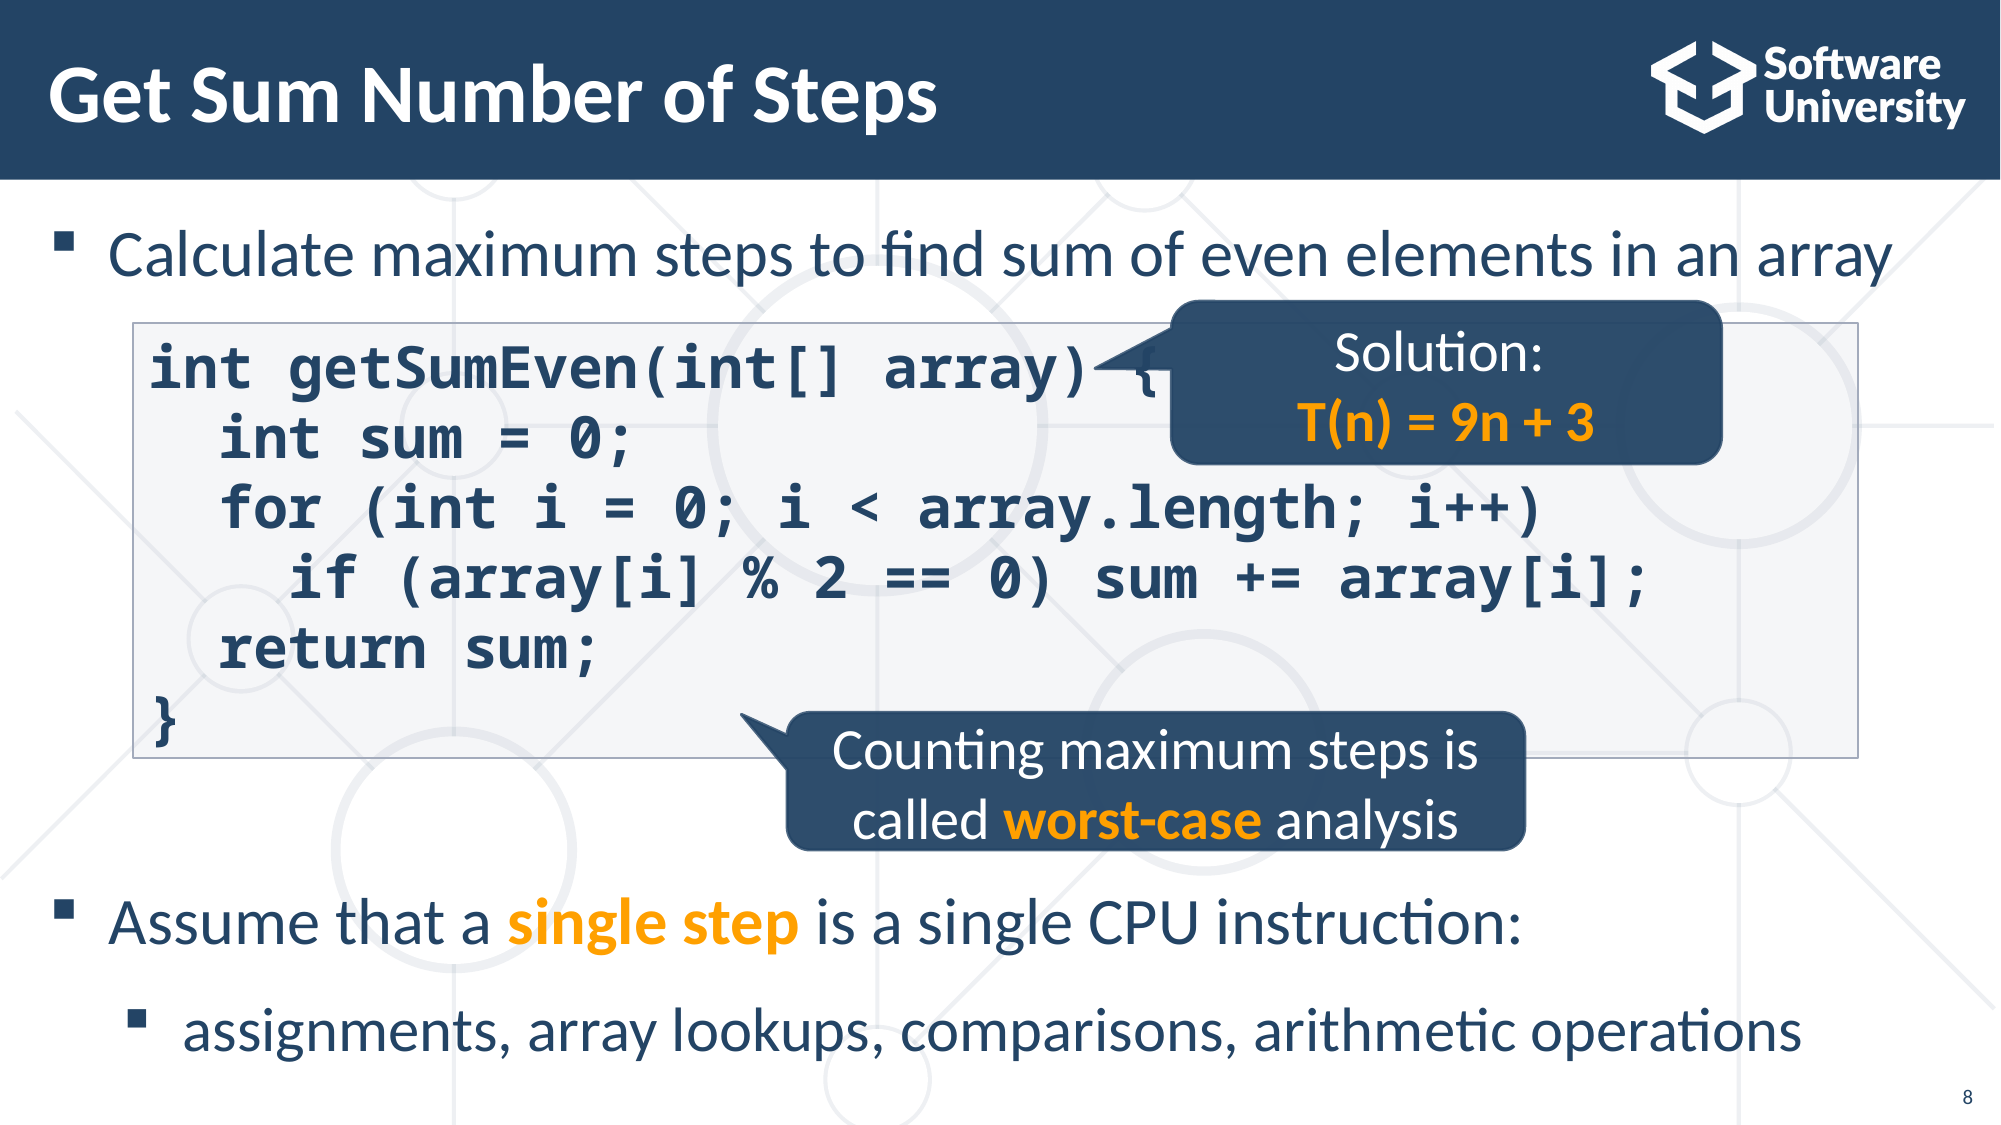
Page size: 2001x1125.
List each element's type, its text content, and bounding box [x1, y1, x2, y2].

title Get Sum Number of Steps [31, 16, 1625, 162]
slide_number 8 [1927, 1067, 1989, 1117]
text_box int getSumEven(int[] array) { int sum = 0; for (int i = 0; i < array.length; i++) if (array[i] % 2 == 0) sum += array[i]; return sum; } [133, 323, 1859, 758]
text_box Solution: T(n) = 9n + 3 [1093, 299, 1724, 466]
picture [1651, 41, 1966, 134]
text_box Counting maximum steps is called worst-case analysis [739, 710, 1527, 853]
list Calculate maximum steps to find sum of even elements in an array Assume that a single step is a single CPU instruction: assignments, array lookups, comparisons, arithmetic operations [31, 196, 1970, 1084]
